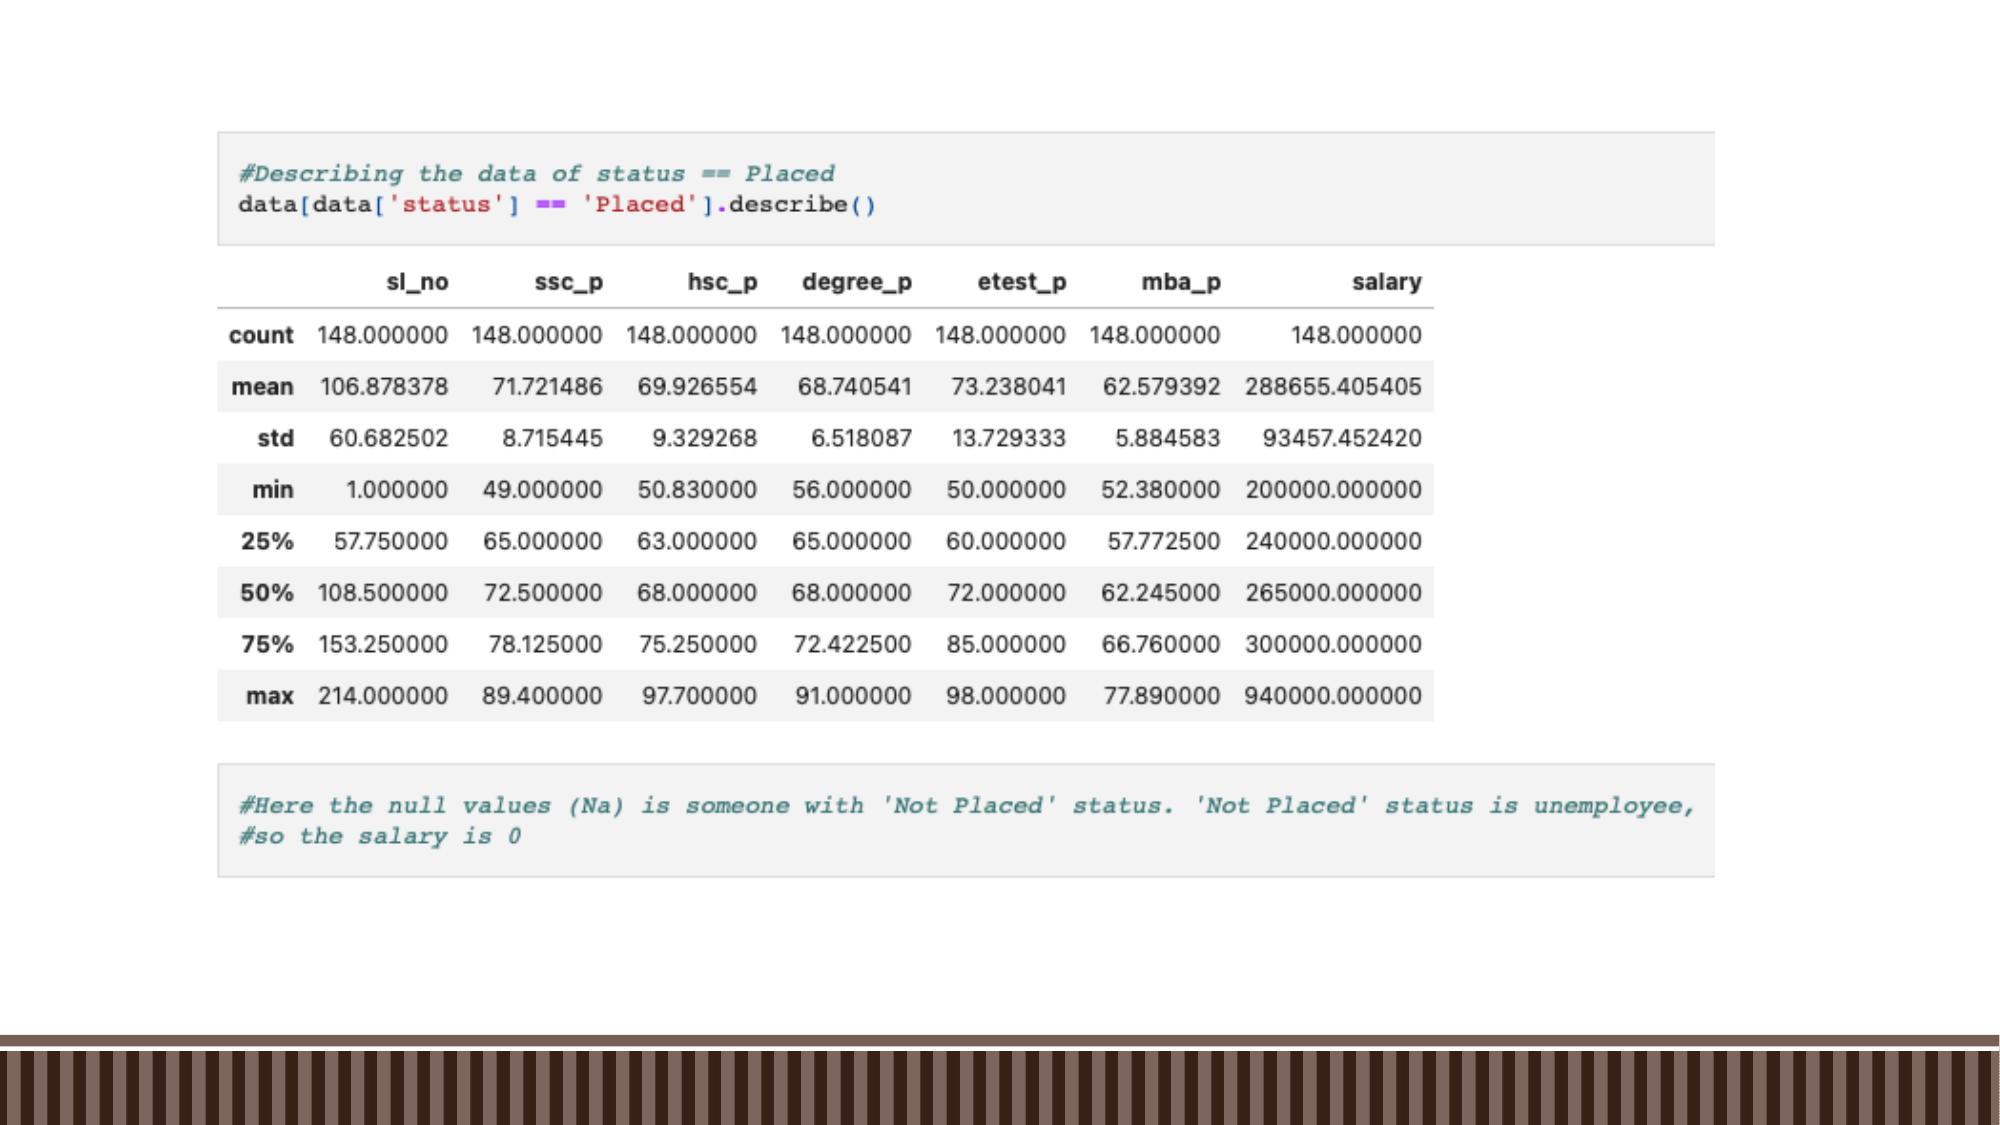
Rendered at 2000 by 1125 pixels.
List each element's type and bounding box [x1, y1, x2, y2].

picture [214, 128, 1715, 882]
